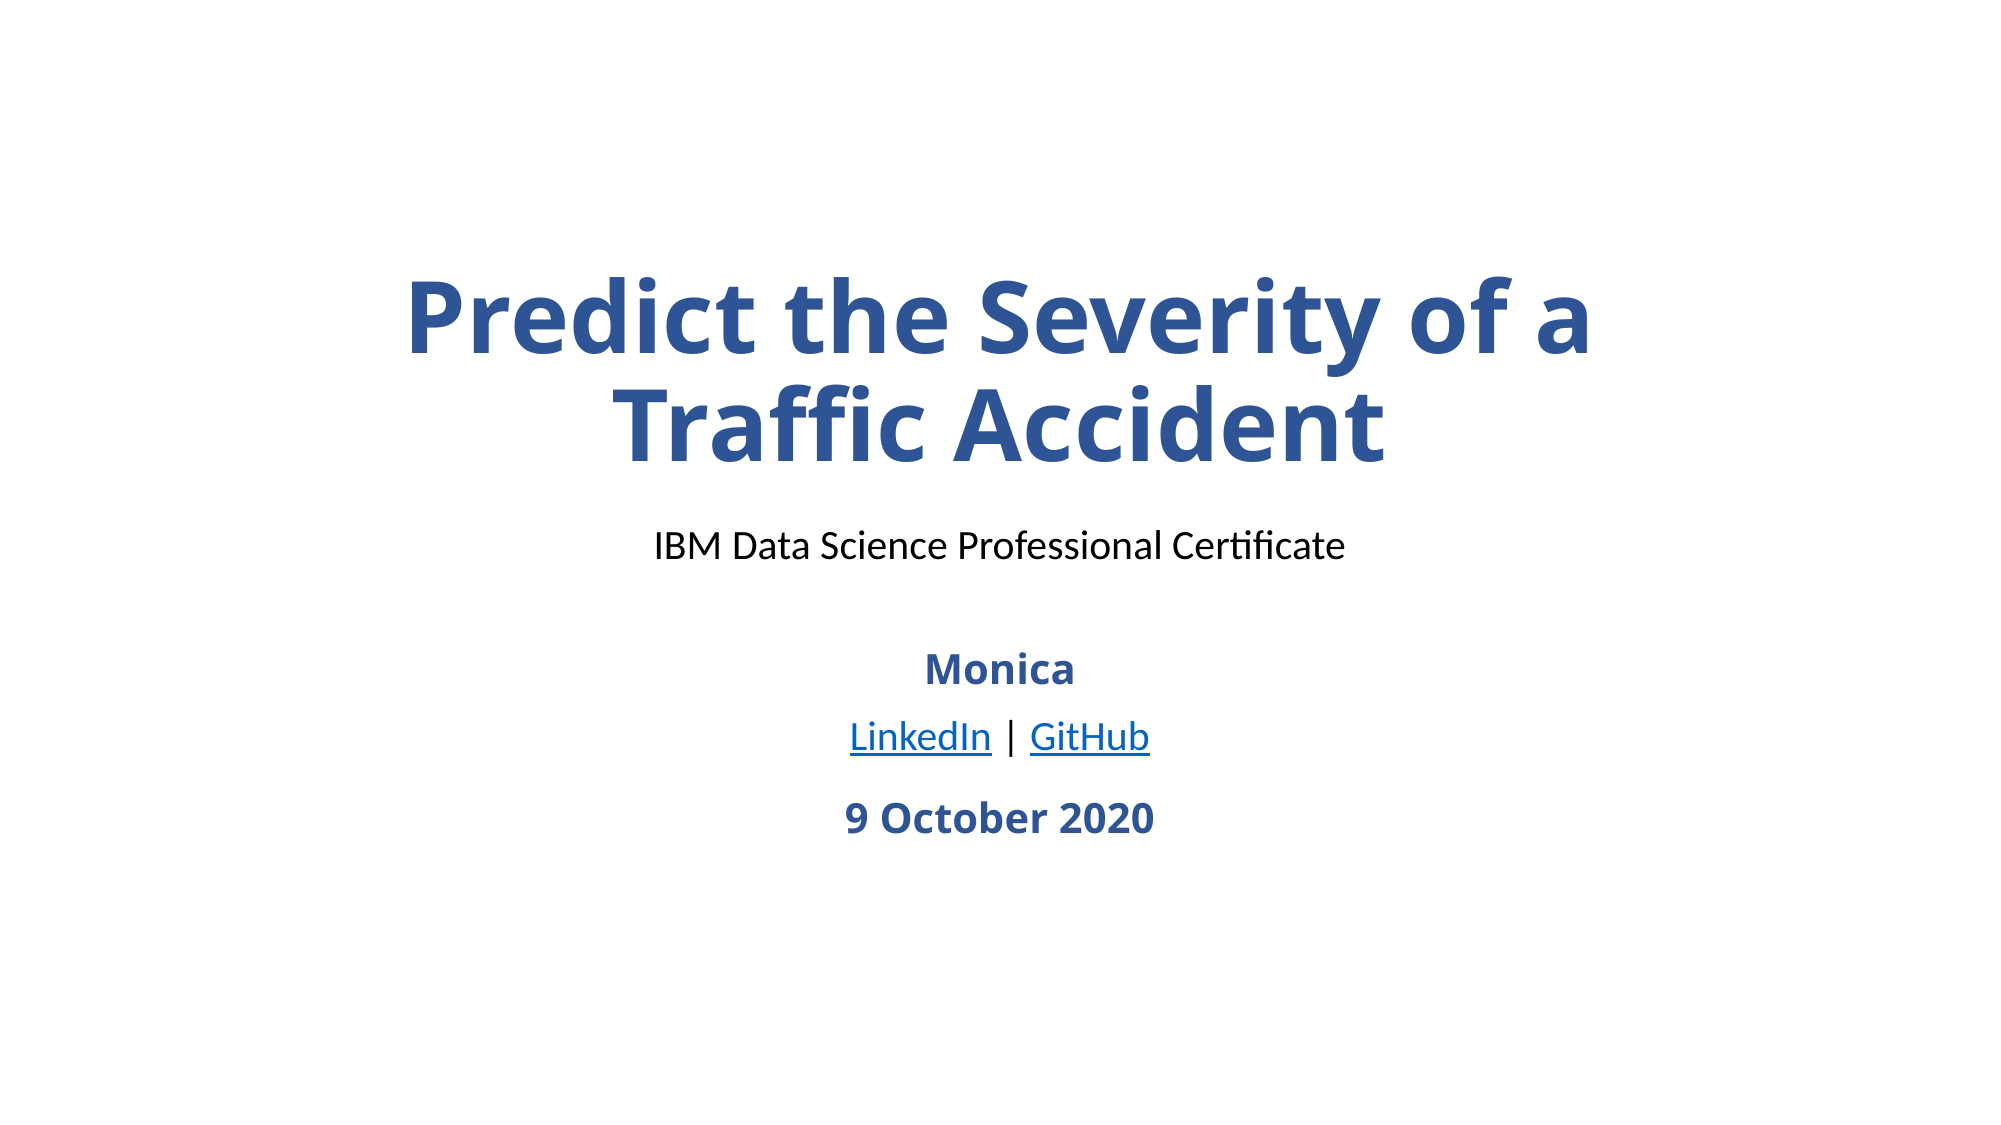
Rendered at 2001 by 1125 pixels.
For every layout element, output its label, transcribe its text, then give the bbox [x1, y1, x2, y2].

subtitle Monica LinkedIn | GitHub 9 October 2020 [249, 632, 1750, 904]
title Predict the Severity of a Traffic Accident IBM Data Science Professional Certificate [249, 184, 1750, 576]
